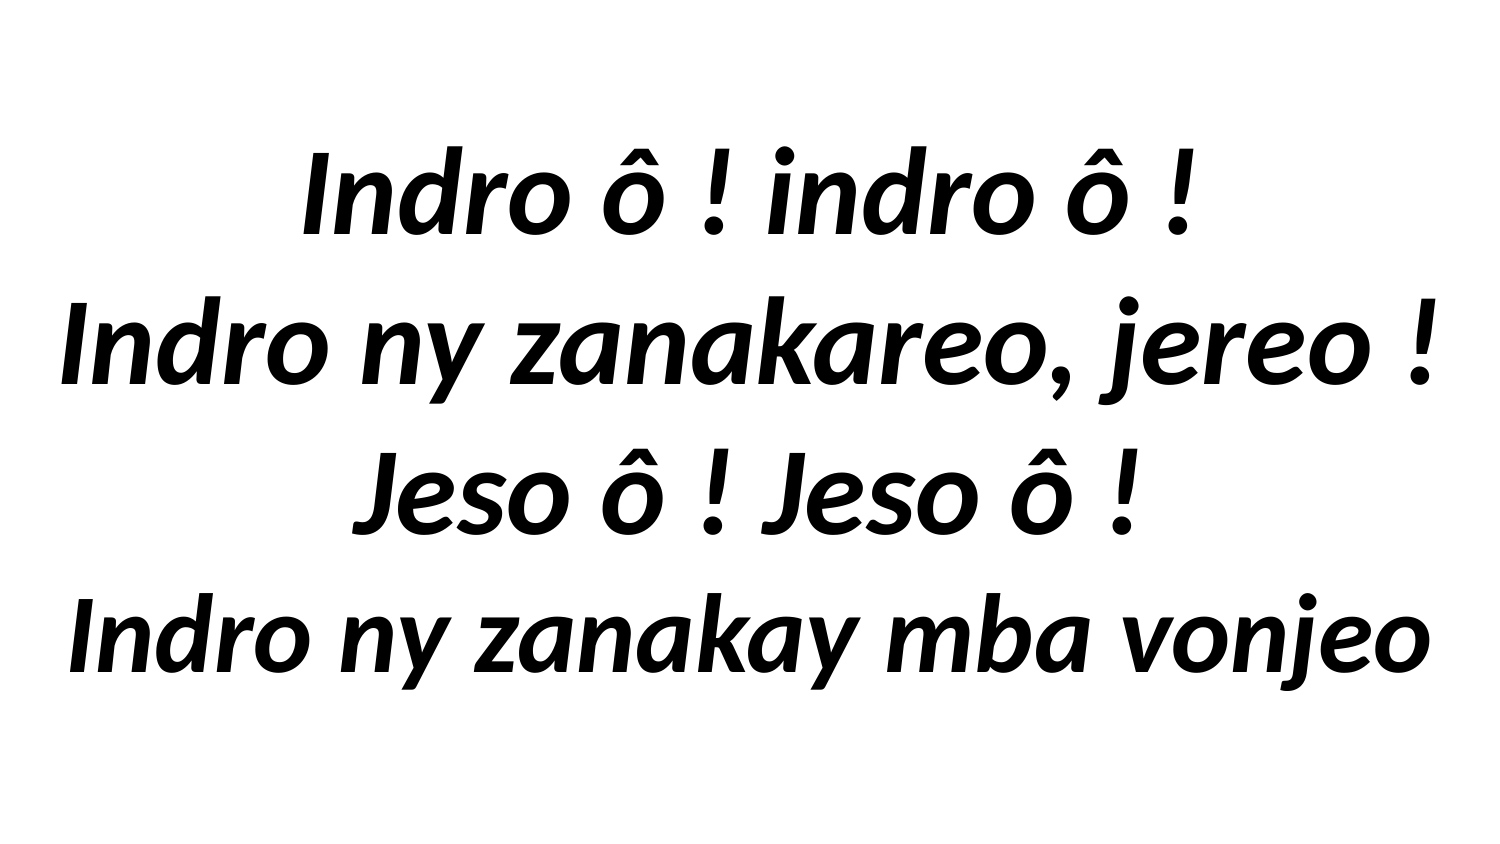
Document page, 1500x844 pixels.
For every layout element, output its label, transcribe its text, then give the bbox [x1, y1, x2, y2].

title Indro ô ! indro ô ! Indro ny zanakareo, jereo ! Jeso ô ! Jeso ô ! Indro ny zanakay mba vonjeo [0, 311, 1500, 493]
